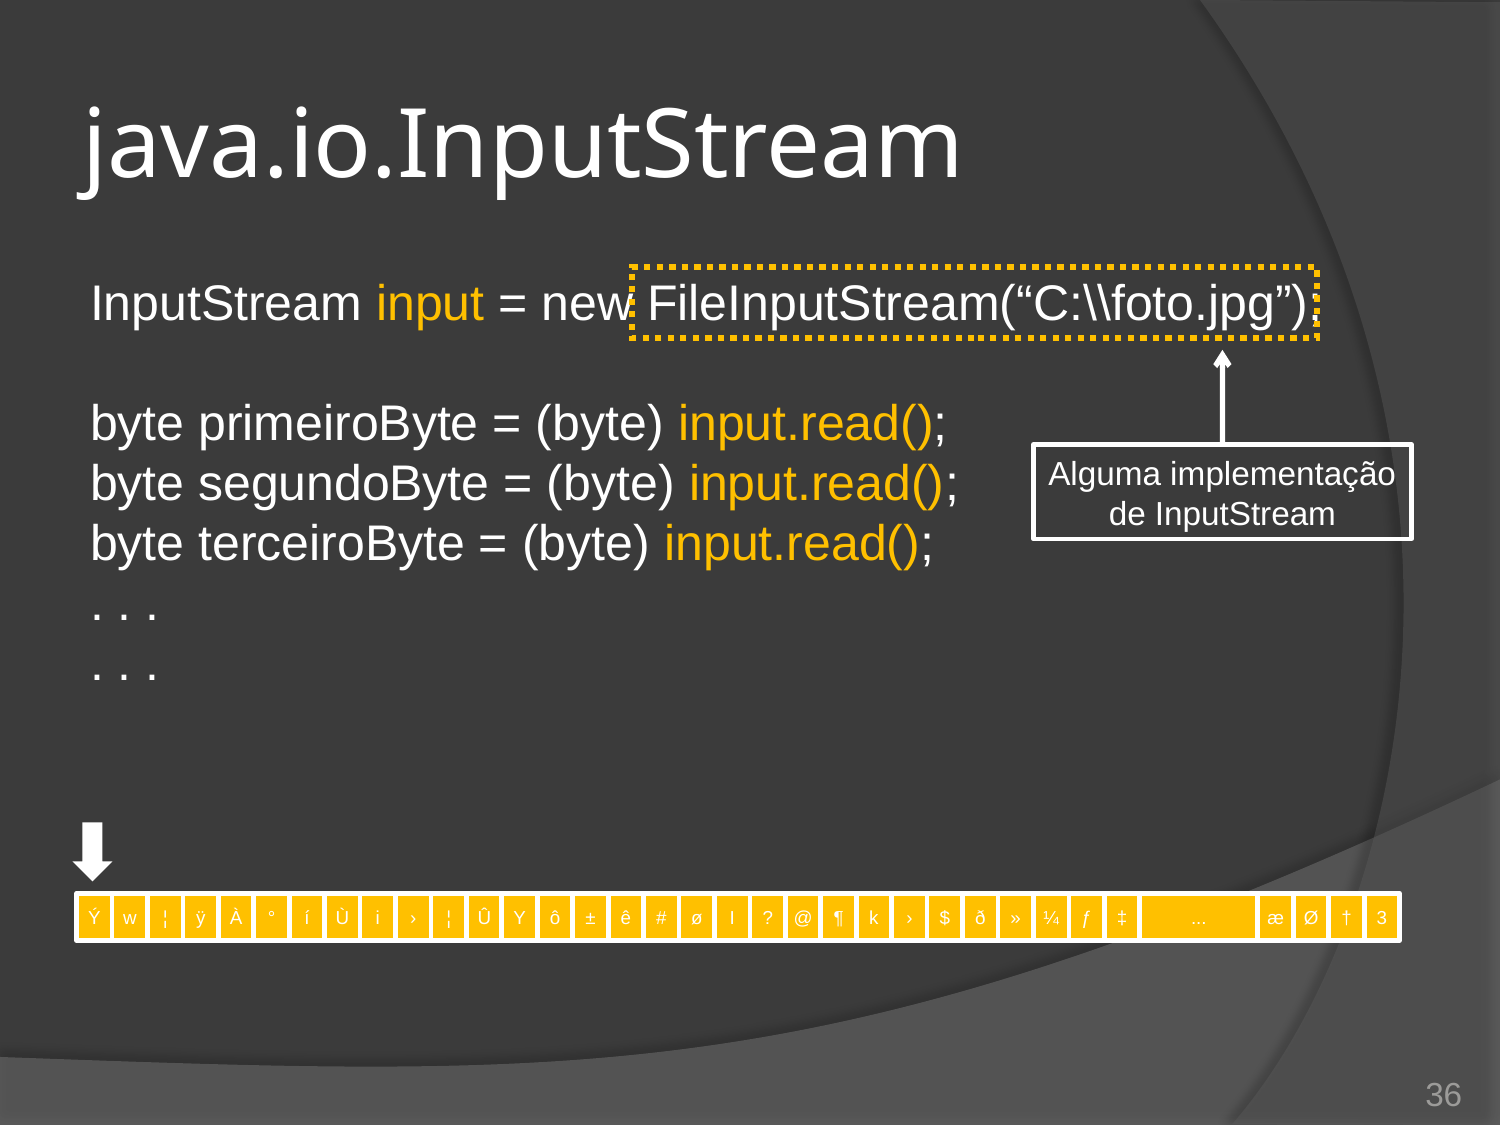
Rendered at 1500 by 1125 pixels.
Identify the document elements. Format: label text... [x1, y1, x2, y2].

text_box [631, 266, 1412, 541]
text_box [70, 820, 114, 883]
title java.io.InputStream [74, 44, 1301, 233]
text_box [76, 892, 1400, 941]
list InputStream input = new FileInputStream(“C:\\foto.jpg”); byte primeiroByte = (byte) input.read(); byte segundoByte = (byte) input.read(); byte terceiroByte = (byte) input.read(); . . . . . . [74, 262, 1424, 1006]
slide_number 36 [1337, 1053, 1463, 1114]
